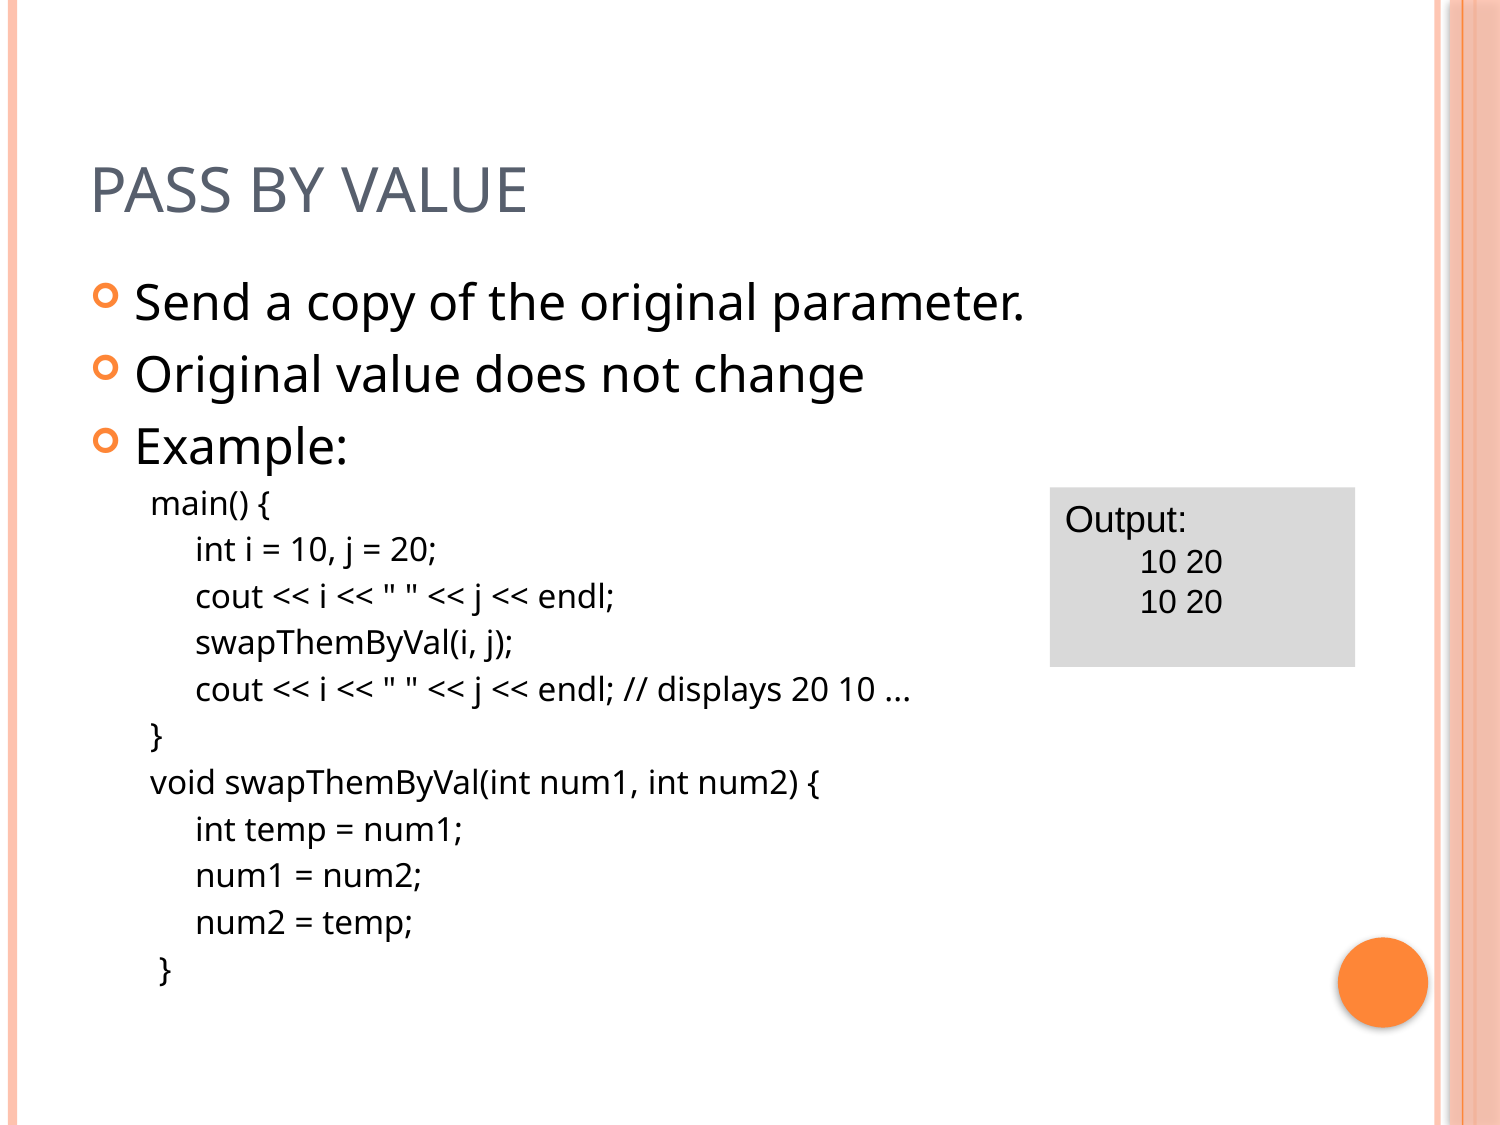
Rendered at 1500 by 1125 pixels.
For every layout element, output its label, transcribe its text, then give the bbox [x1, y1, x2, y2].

list Send a copy of the original parameter. Original value does not change Example: main() { int i = 10, j = 20; cout << i << " " << j << endl; swapThemByVal(i, j); cout << i << " " << j << endl; // displays 20 10 ... } void swapThemByVal(int num1, int num2) { int temp = num1; num1 = num2; num2 = temp; } [75, 262, 1300, 1062]
title Pass by Value [75, 45, 1300, 233]
text_box Output: 10 20 10 20 [1049, 487, 1356, 667]
